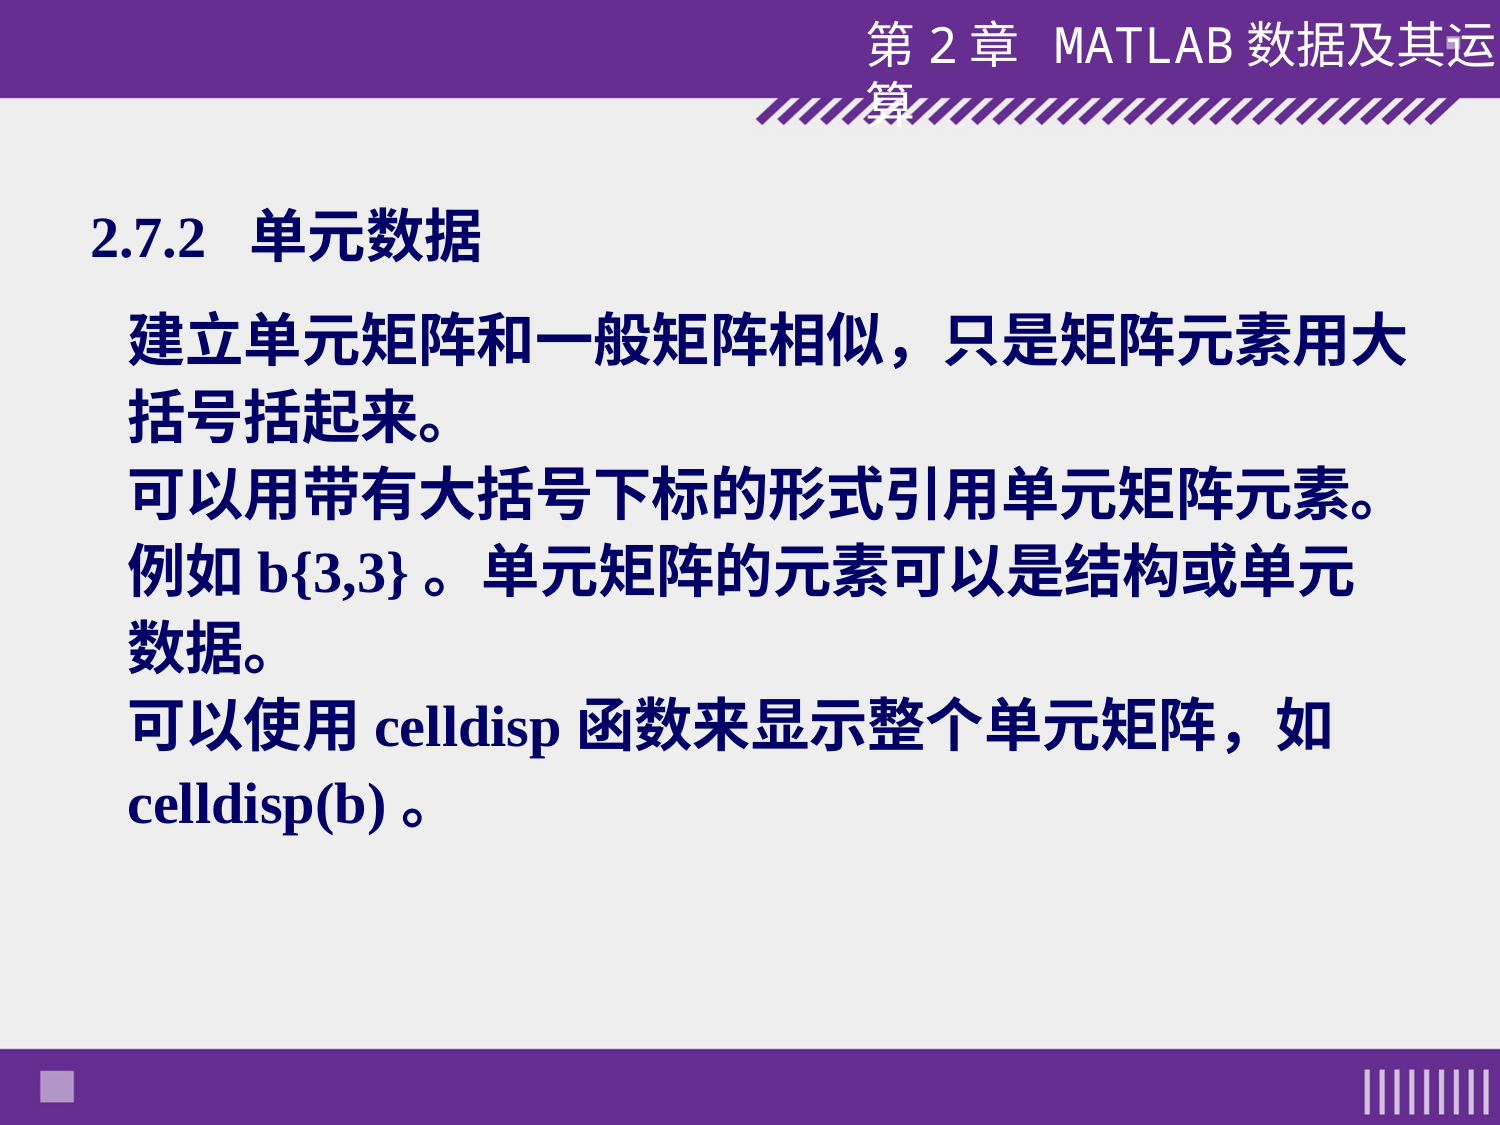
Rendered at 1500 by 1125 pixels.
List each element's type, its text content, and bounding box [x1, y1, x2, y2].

list 2.7.2 单元数据 建立单元矩阵和一般矩阵相似，只是矩阵元素用大括号括起来。 可以用带有大括号下标的形式引用单元矩阵元素。例如b{3,3}。单元矩阵的元素可以是结构或单元数据。 可以使用celldisp函数来显示整个单元矩阵，如celldisp(b)。 [75, 184, 1425, 1005]
picture [0, 0, 1500, 1125]
